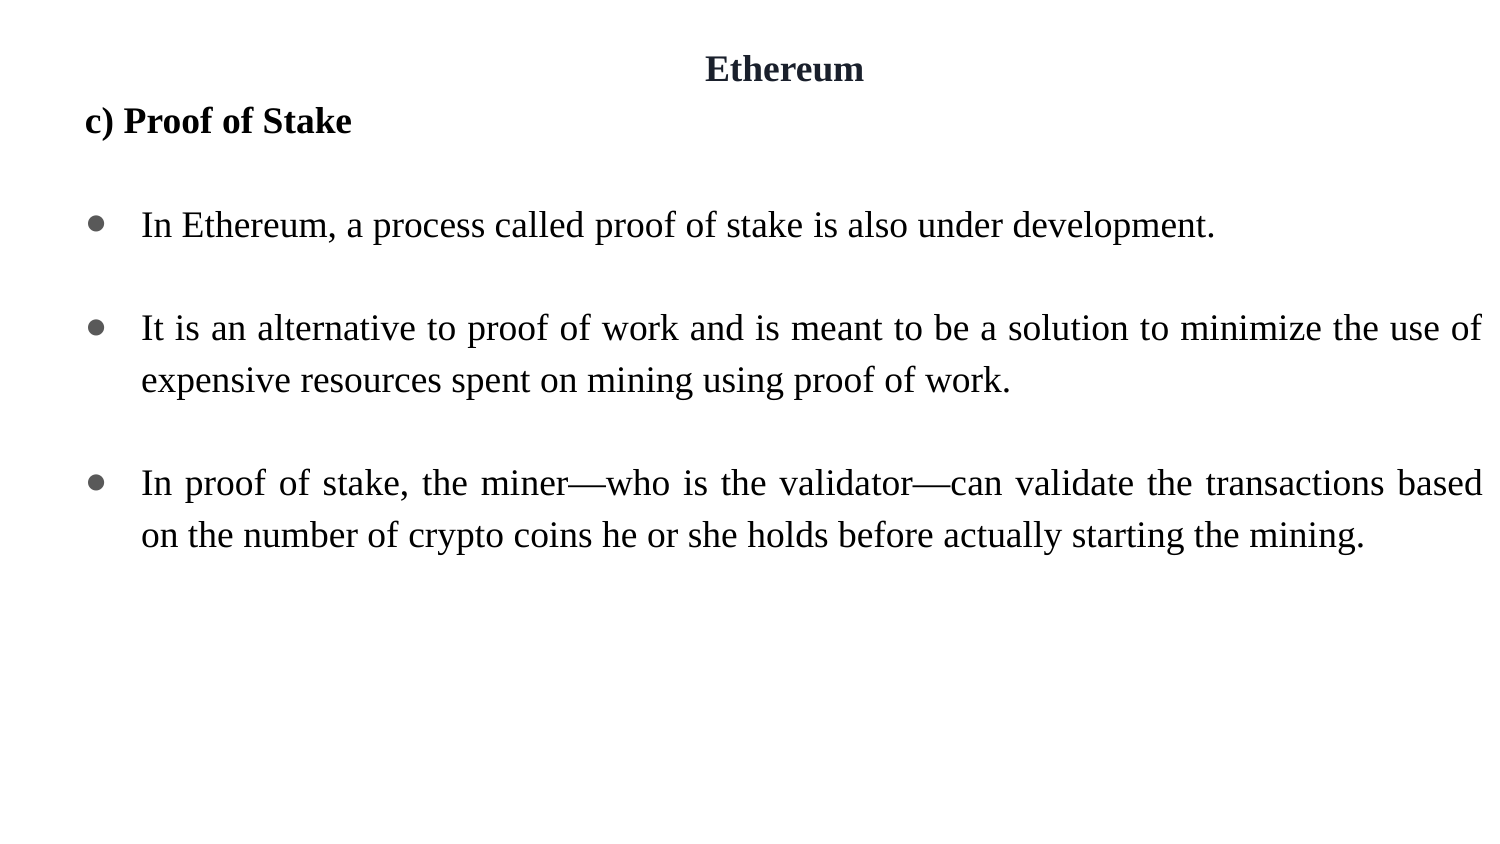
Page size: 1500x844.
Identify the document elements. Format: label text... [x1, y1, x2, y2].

list Ethereum c) Proof of Stake In Ethereum, a process called proof of stake is also under development. It is an alternative to proof of work and is meant to be a solution to minimize the use of expensive resources spent on mining using proof of work. In proof of stake, the miner—who is the validator—can validate the transactions based on the number of crypto coins he or she holds before actually starting the mining. [51, 22, 1500, 810]
